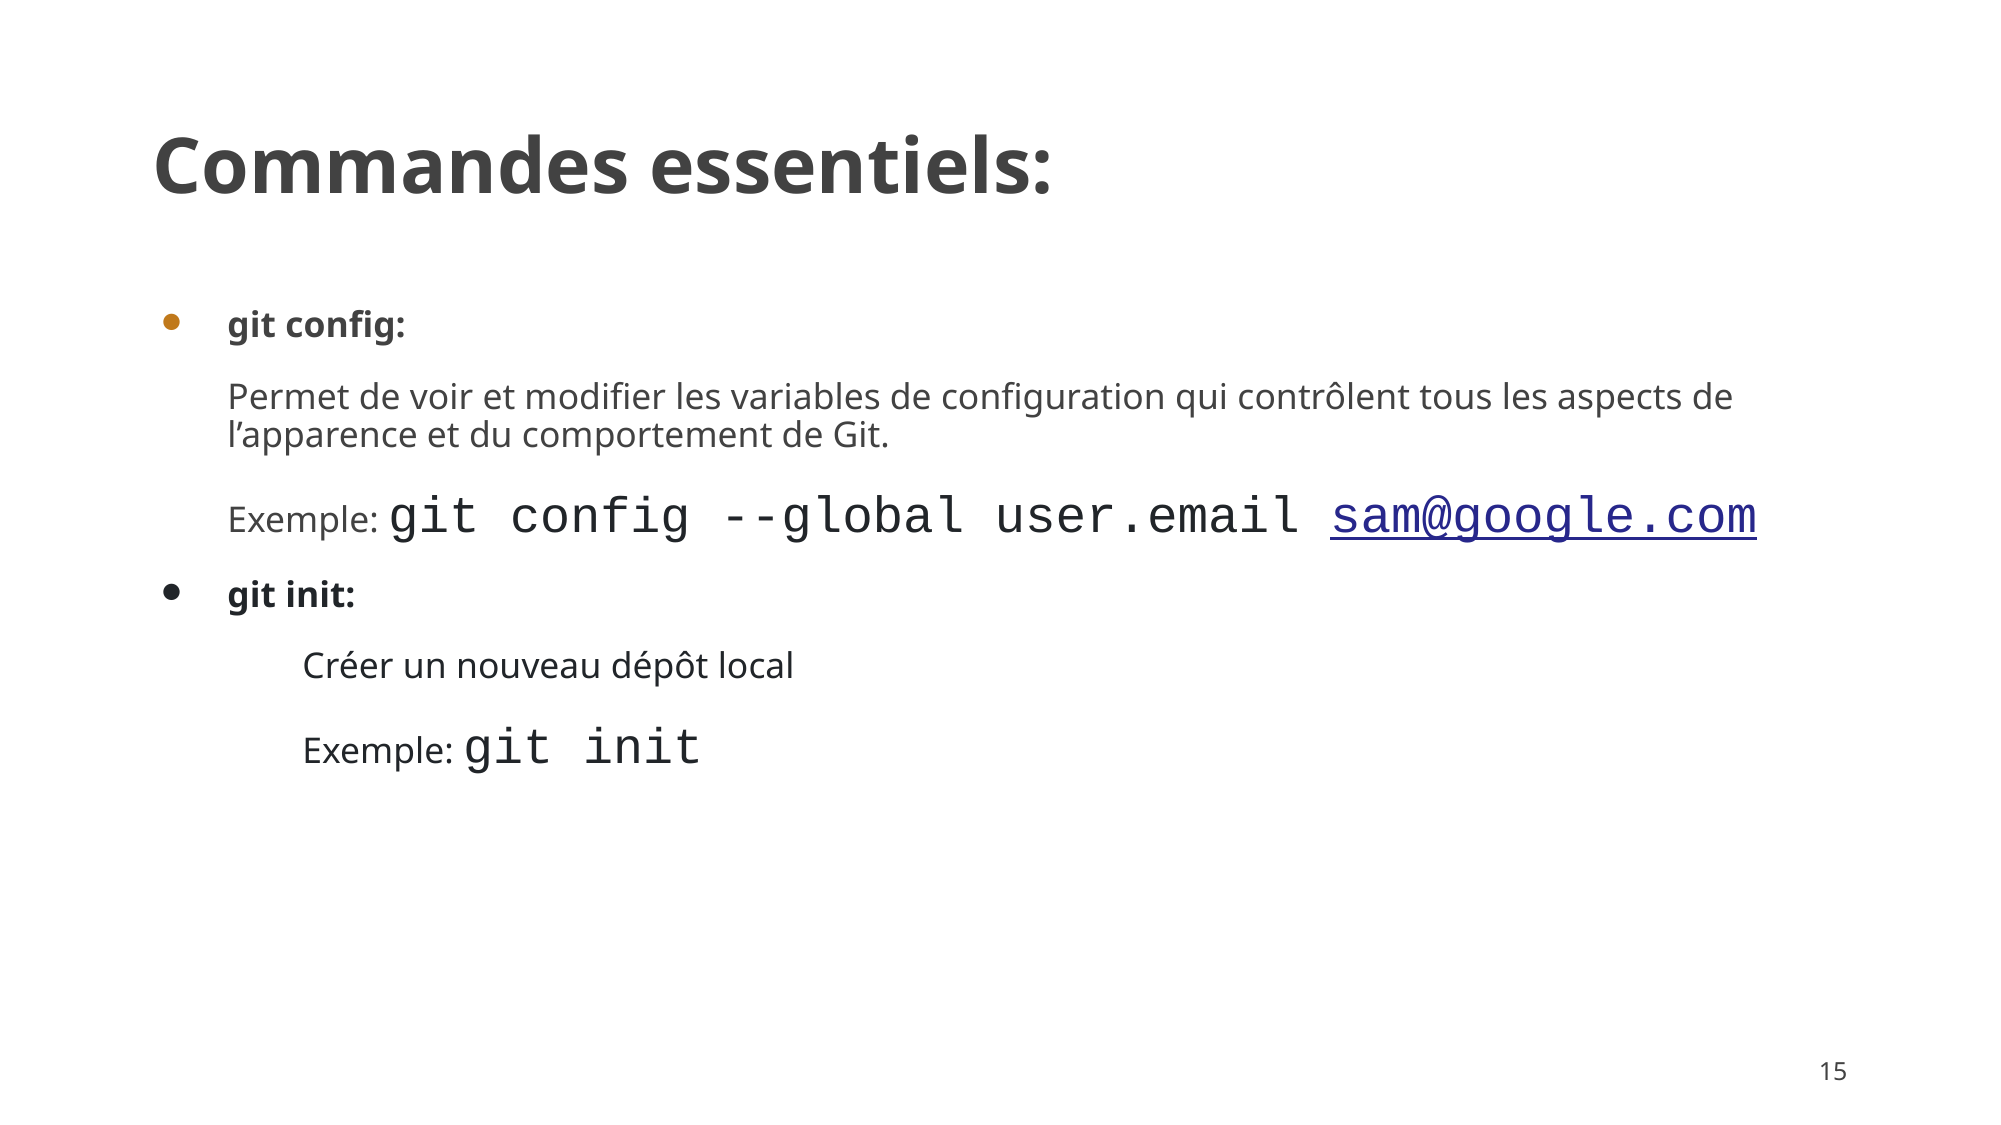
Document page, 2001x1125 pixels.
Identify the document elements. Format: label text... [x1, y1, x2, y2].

title Commandes essentiels: [137, 59, 1863, 278]
list git config: Permet de voir et modifier les variables de configuration qui contrôlent tous les aspects de l’apparence et du comportement de Git. Exemple: git config --global user.email sam@google.com git init: Créer un nouveau dépôt local Exemple: git init [137, 299, 1863, 1014]
slide_number ‹#› [1412, 1042, 1863, 1103]
